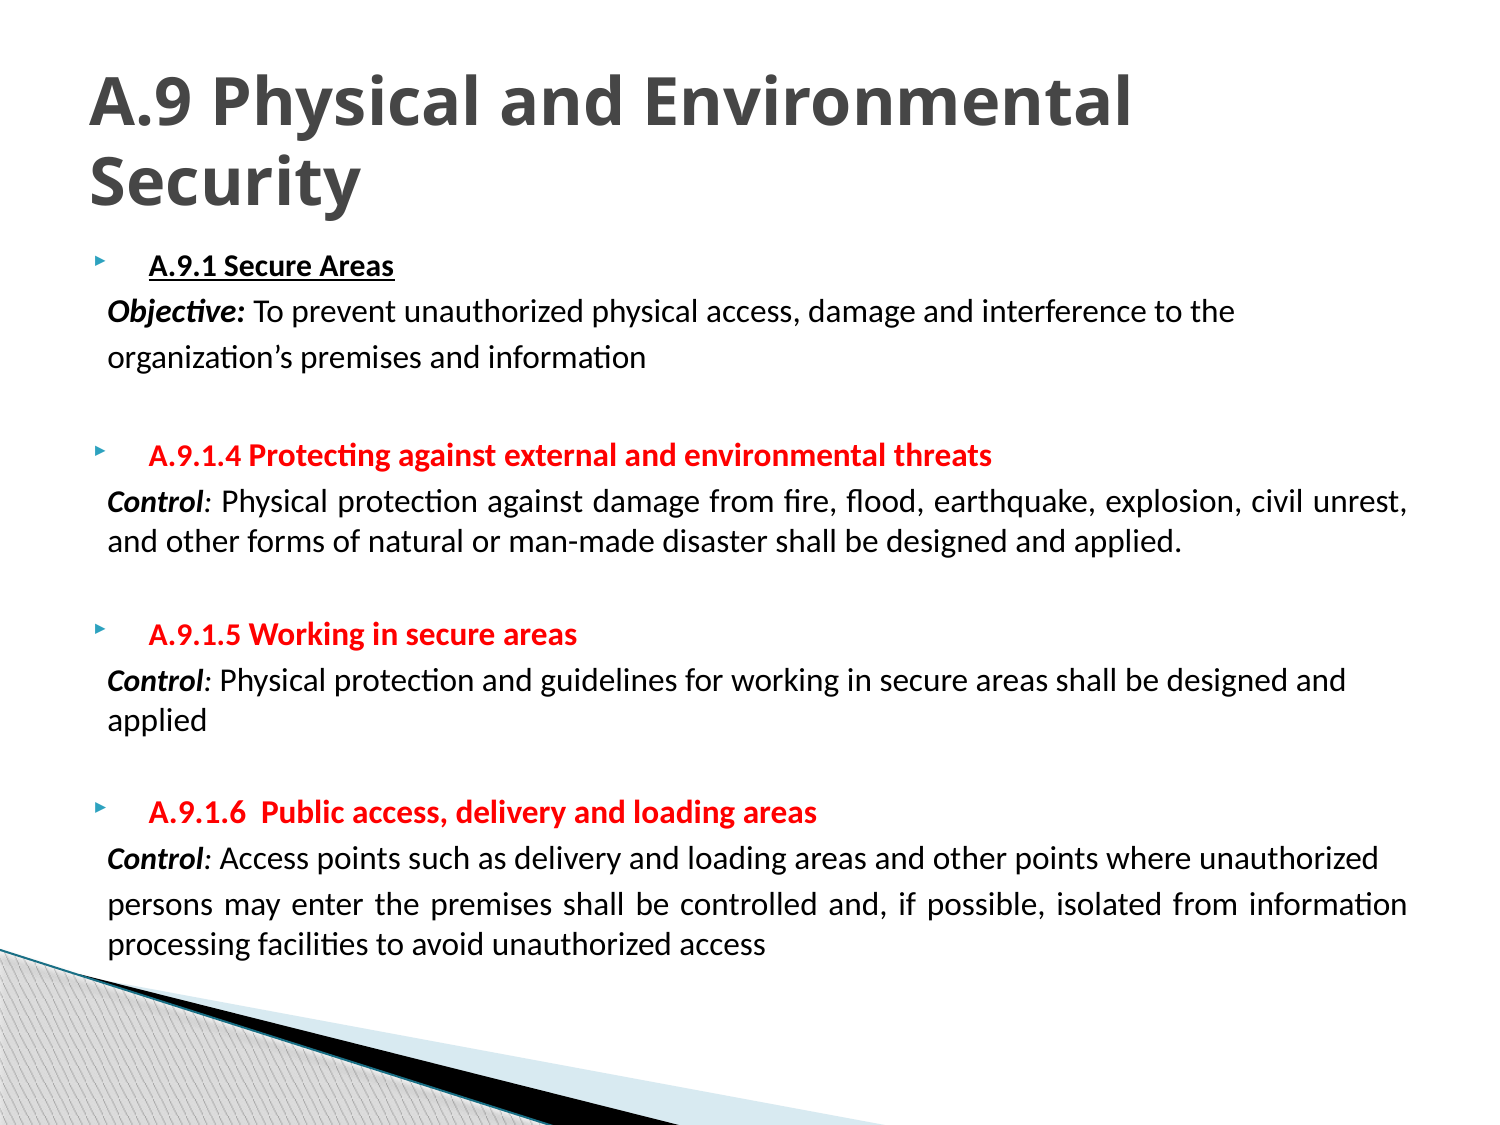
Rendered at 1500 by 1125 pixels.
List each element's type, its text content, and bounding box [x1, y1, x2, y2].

list A.9.1 Secure Areas Objective: To prevent unauthorized physical access, damage and interference to the organization’s premises and information A.9.1.4 Protecting against external and environmental threats Control: Physical protection against damage from fire, flood, earthquake, explosion, civil unrest, and other forms of natural or man-made disaster shall be designed and applied. A.9.1.5 Working in secure areas Control: Physical protection and guidelines for working in secure areas shall be designed and applied A.9.1.6 Public access, delivery and loading areas Control: Access points such as delivery and loading areas and other points where unauthorized persons may enter the premises shall be controlled and, if possible, isolated from information processing facilities to avoid unauthorized access [75, 237, 1425, 980]
title A.9 Physical and Environmental Security [75, 45, 1425, 233]
